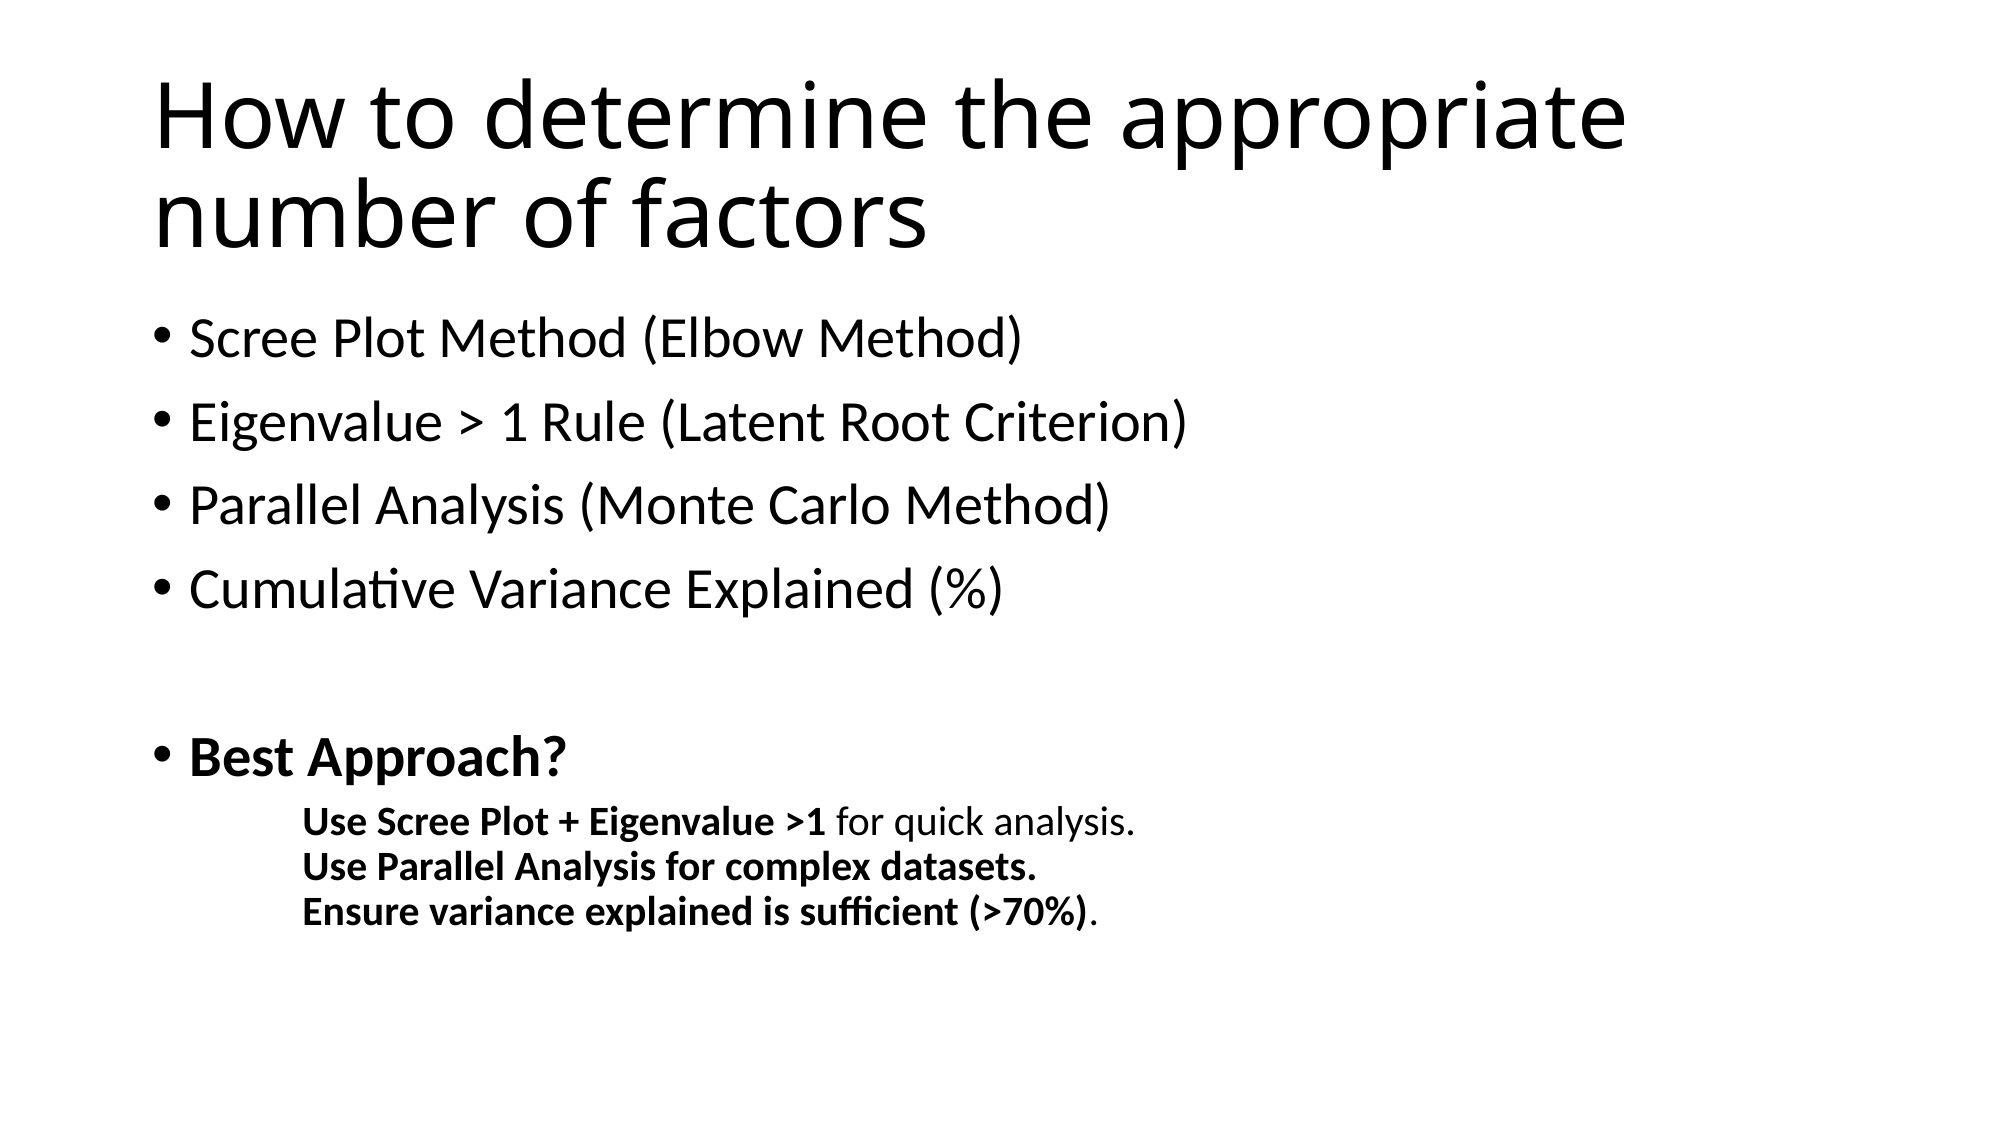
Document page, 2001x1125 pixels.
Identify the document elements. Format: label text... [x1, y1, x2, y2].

title How to determine the appropriate number of factors [137, 59, 1863, 278]
list Scree Plot Method (Elbow Method) Eigenvalue > 1 Rule (Latent Root Criterion) Parallel Analysis (Monte Carlo Method) Cumulative Variance Explained (%) Best Approach? Use Scree Plot + Eigenvalue >1 for quick analysis. Use Parallel Analysis for complex datasets. Ensure variance explained is sufficient (>70%). [137, 299, 1863, 1014]
